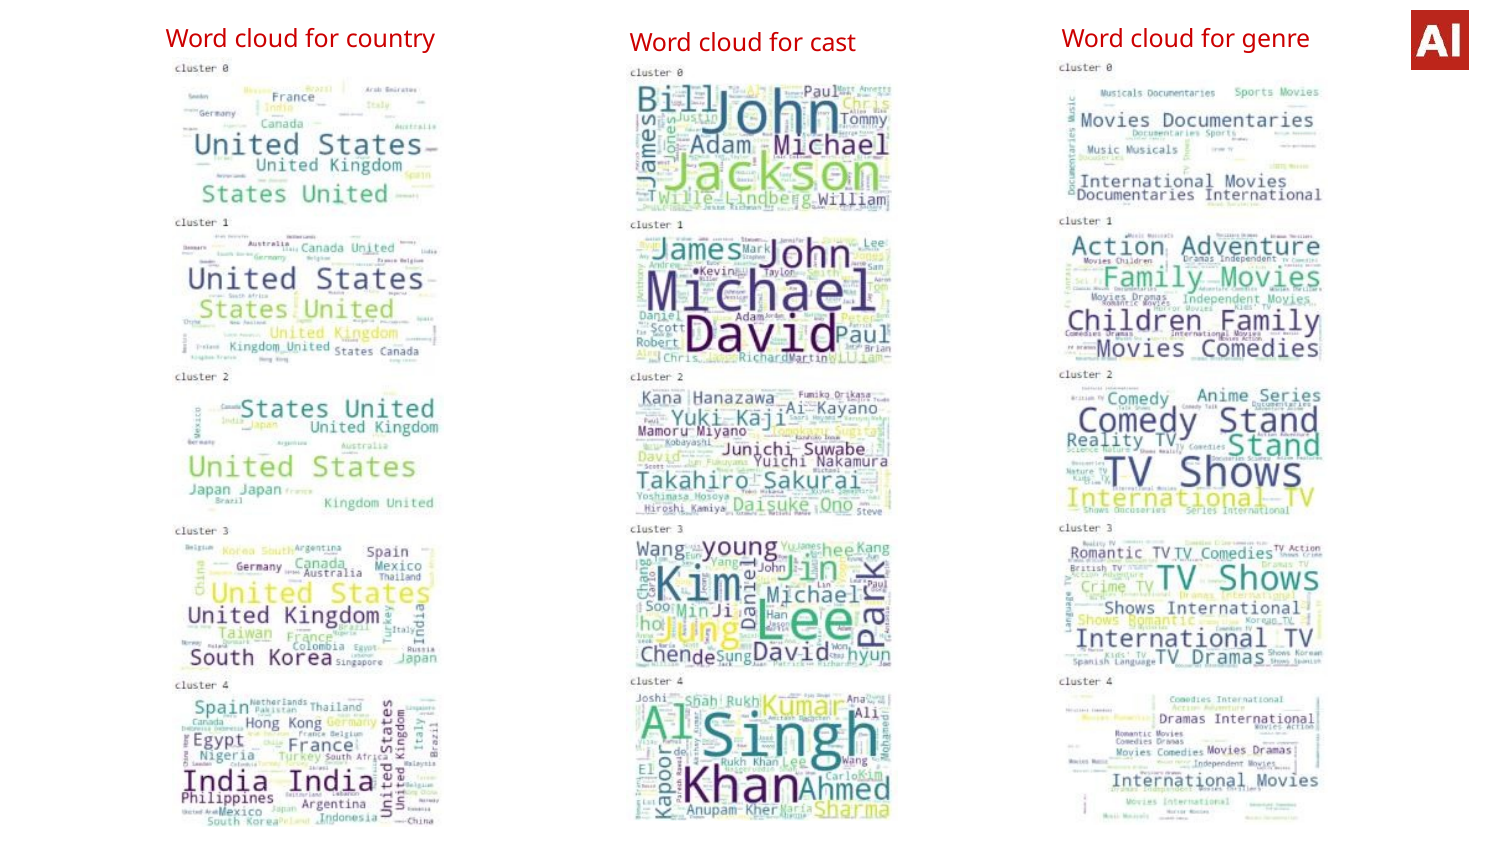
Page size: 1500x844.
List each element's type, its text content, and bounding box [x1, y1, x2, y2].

picture [1056, 59, 1328, 825]
text_box Word cloud for country [163, 19, 454, 52]
picture [626, 64, 898, 821]
picture [172, 57, 444, 828]
text_box Word cloud for cast [627, 24, 874, 57]
text_box Word cloud for genre [1059, 19, 1327, 52]
picture [1411, 10, 1469, 70]
